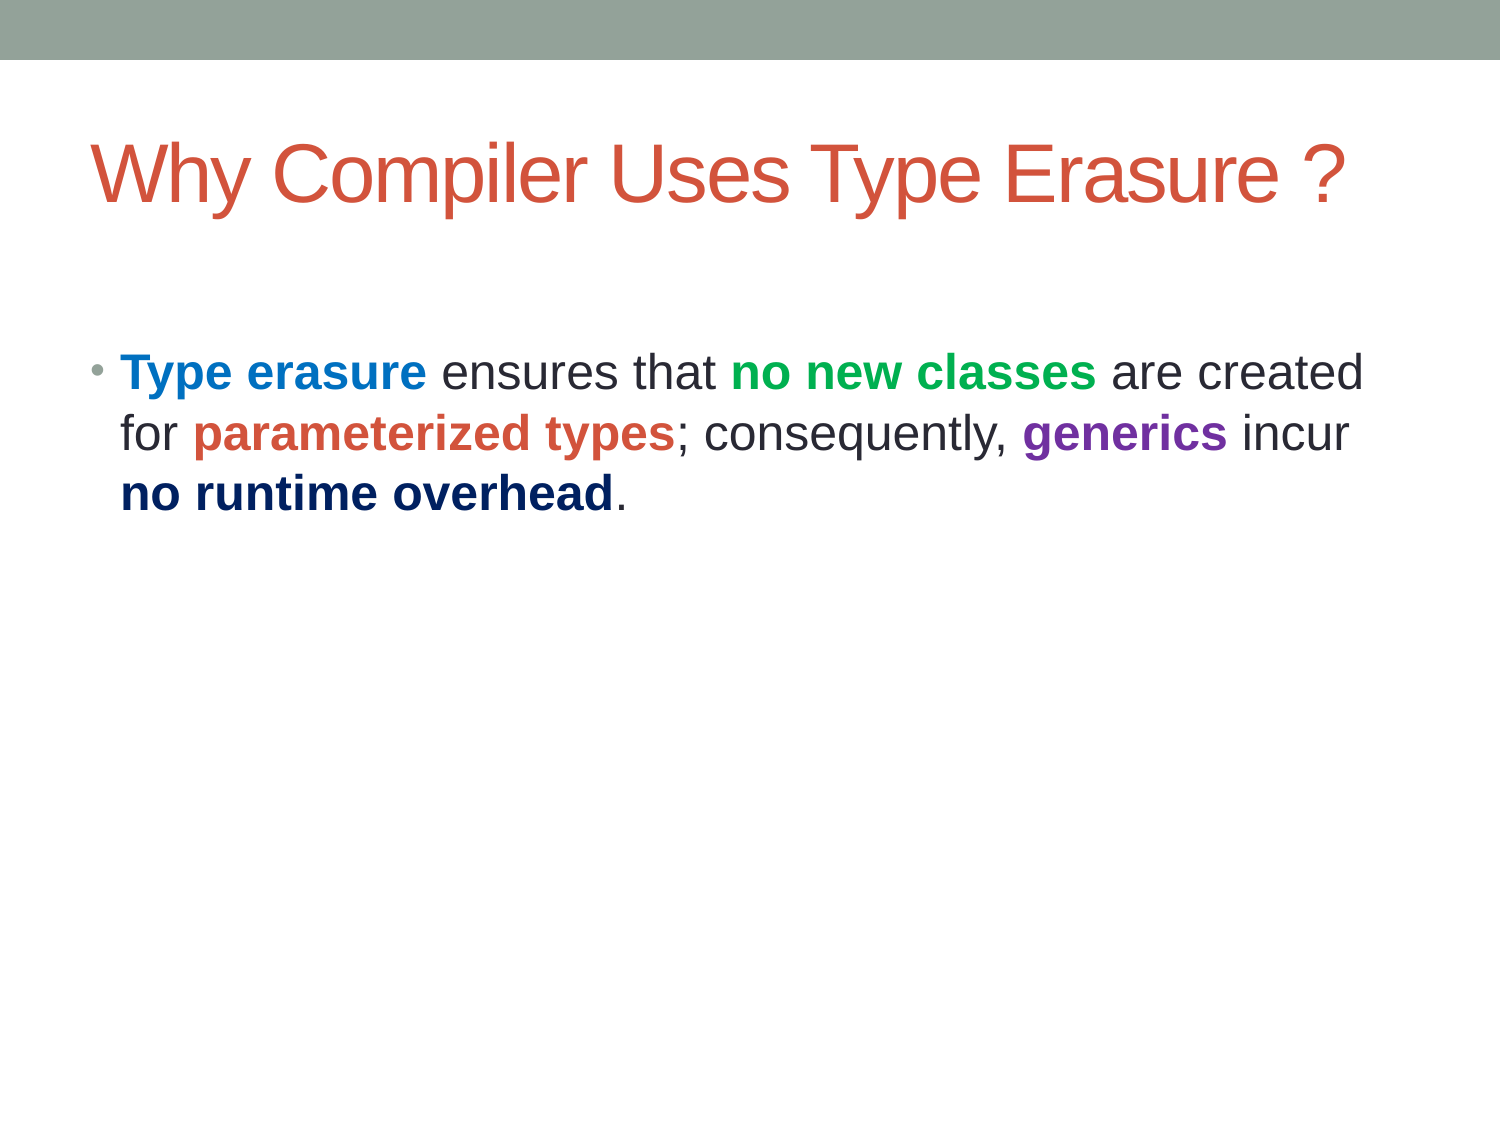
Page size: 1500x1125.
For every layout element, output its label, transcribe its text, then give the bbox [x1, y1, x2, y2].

list Type erasure ensures that no new classes are created for parameterized types; consequently, generics incur no runtime overhead. [75, 262, 1425, 1063]
title Why Compiler Uses Type Erasure ? [75, 87, 1425, 250]
